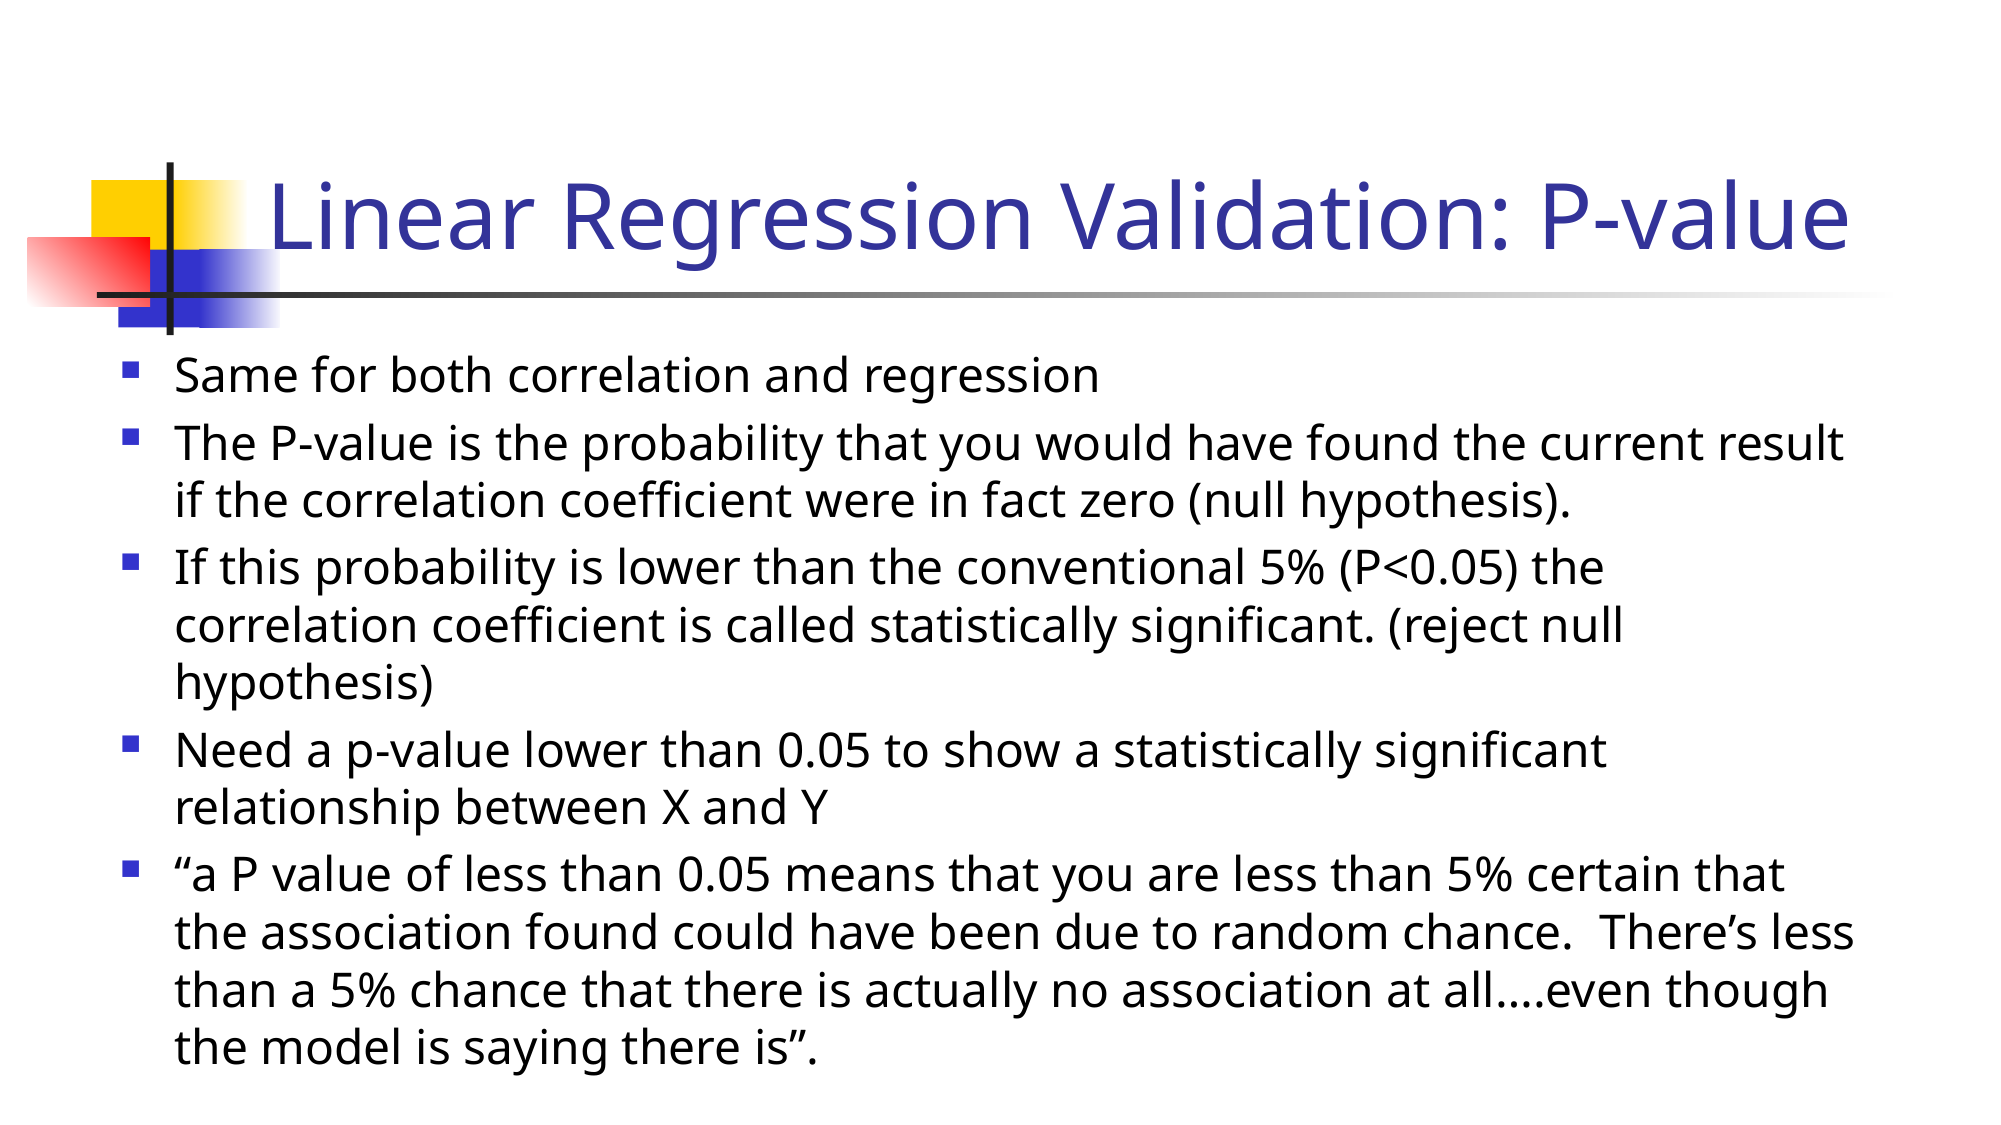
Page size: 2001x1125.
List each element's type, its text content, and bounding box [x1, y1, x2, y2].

title Linear Regression Validation: P-value [251, 34, 1957, 276]
list Same for both correlation and regression The P-value is the probability that you would have found the current result if the correlation coefficient were in fact zero (null hypothesis). If this probability is lower than the conventional 5% (P<0.05) the correlation coefficient is called statistically significant. (reject null hypothesis) Need a p-value lower than 0.05 to show a statistically significant relationship between X and Y “a P value of less than 0.05 means that you are less than 5% certain that the association found could have been due to random chance. There’s less than a 5% chance that there is actually no association at all….even though the model is saying there is”. [104, 337, 1881, 1084]
